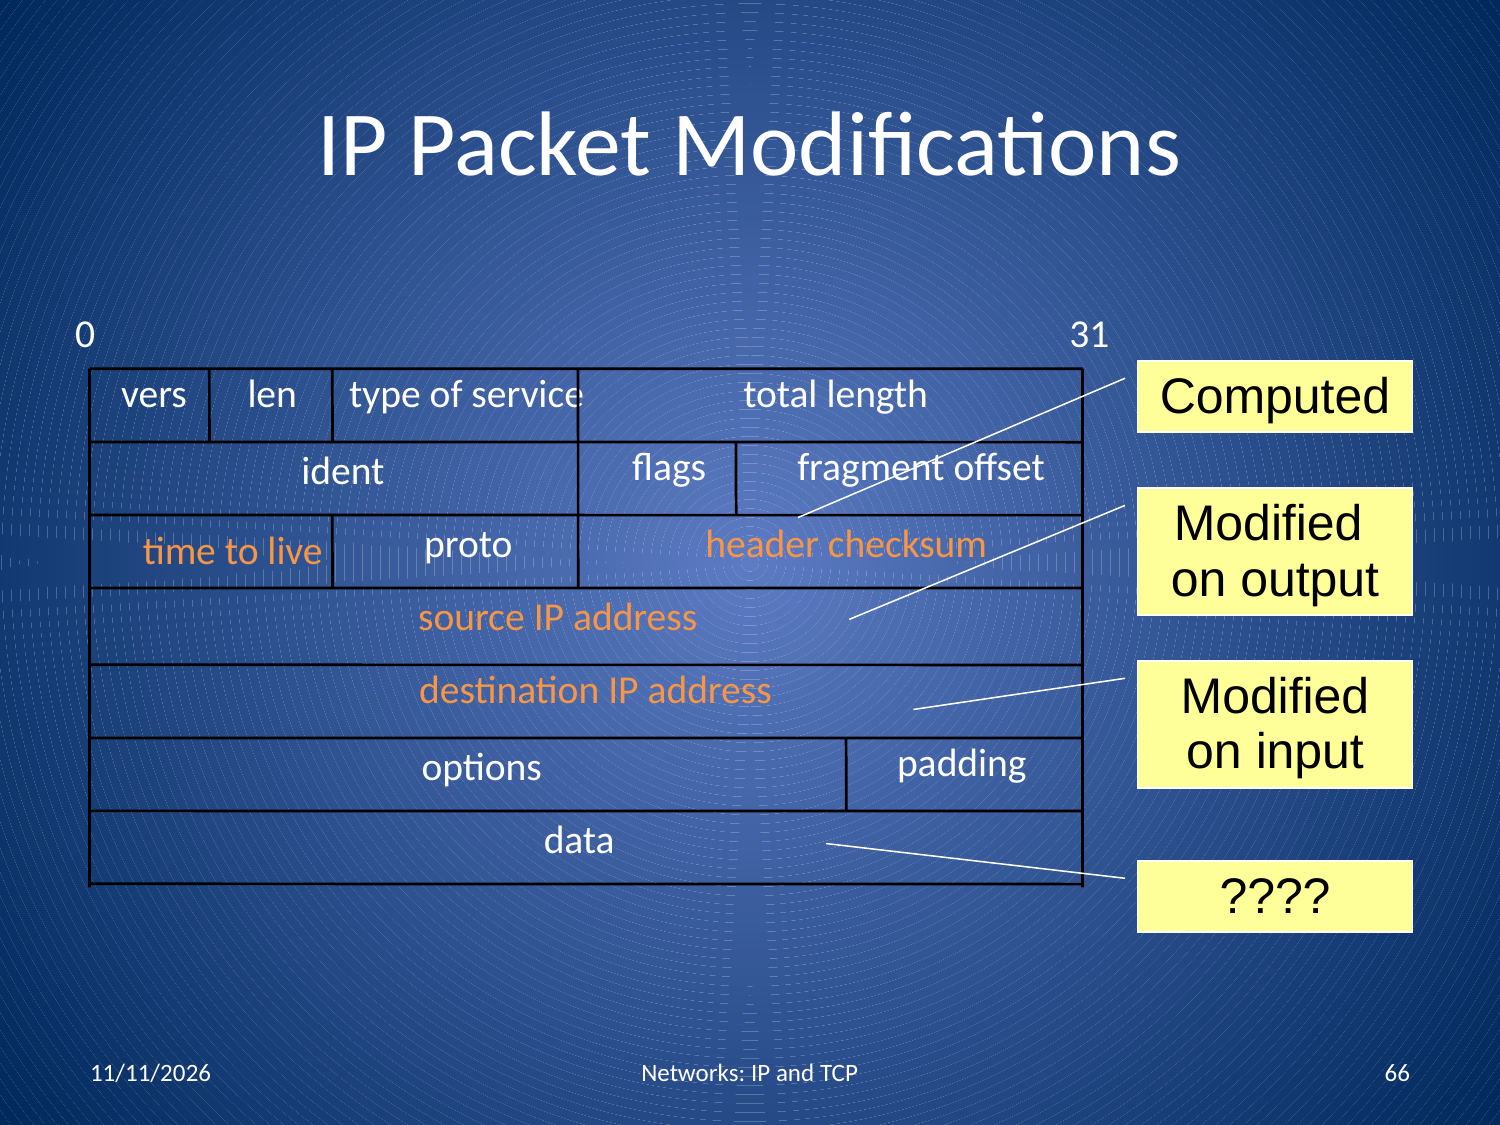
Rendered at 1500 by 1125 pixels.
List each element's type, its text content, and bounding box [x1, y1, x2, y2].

text_box destination IP address [419, 667, 773, 713]
text_box Modified on output [1137, 487, 1413, 615]
text_box flags [632, 445, 707, 490]
text_box fragment offset [797, 445, 1046, 490]
text_box source IP address [418, 595, 699, 640]
text_box 31 [1069, 312, 1110, 357]
text_box 0 [75, 312, 96, 357]
text_box total length [743, 372, 929, 417]
slide_number 66 [1074, 1042, 1425, 1103]
text_box time to live [142, 529, 324, 574]
text_box vers [121, 372, 188, 417]
text_box ident [301, 448, 385, 494]
text_box header checksum [705, 521, 988, 567]
text_box type of service [349, 372, 578, 417]
footer Networks: IP and TCP [512, 1042, 988, 1103]
text_box data [543, 818, 615, 863]
text_box proto [424, 521, 513, 567]
text_box options [421, 744, 543, 789]
text_box Modified on input [1137, 660, 1413, 788]
text_box len [247, 372, 298, 417]
text_box padding [896, 741, 1027, 786]
text_box ???? [1137, 860, 1413, 933]
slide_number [75, 1042, 425, 1103]
text_box Computed [1137, 360, 1413, 432]
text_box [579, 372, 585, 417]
title IP Packet Modifications [74, 44, 1426, 233]
